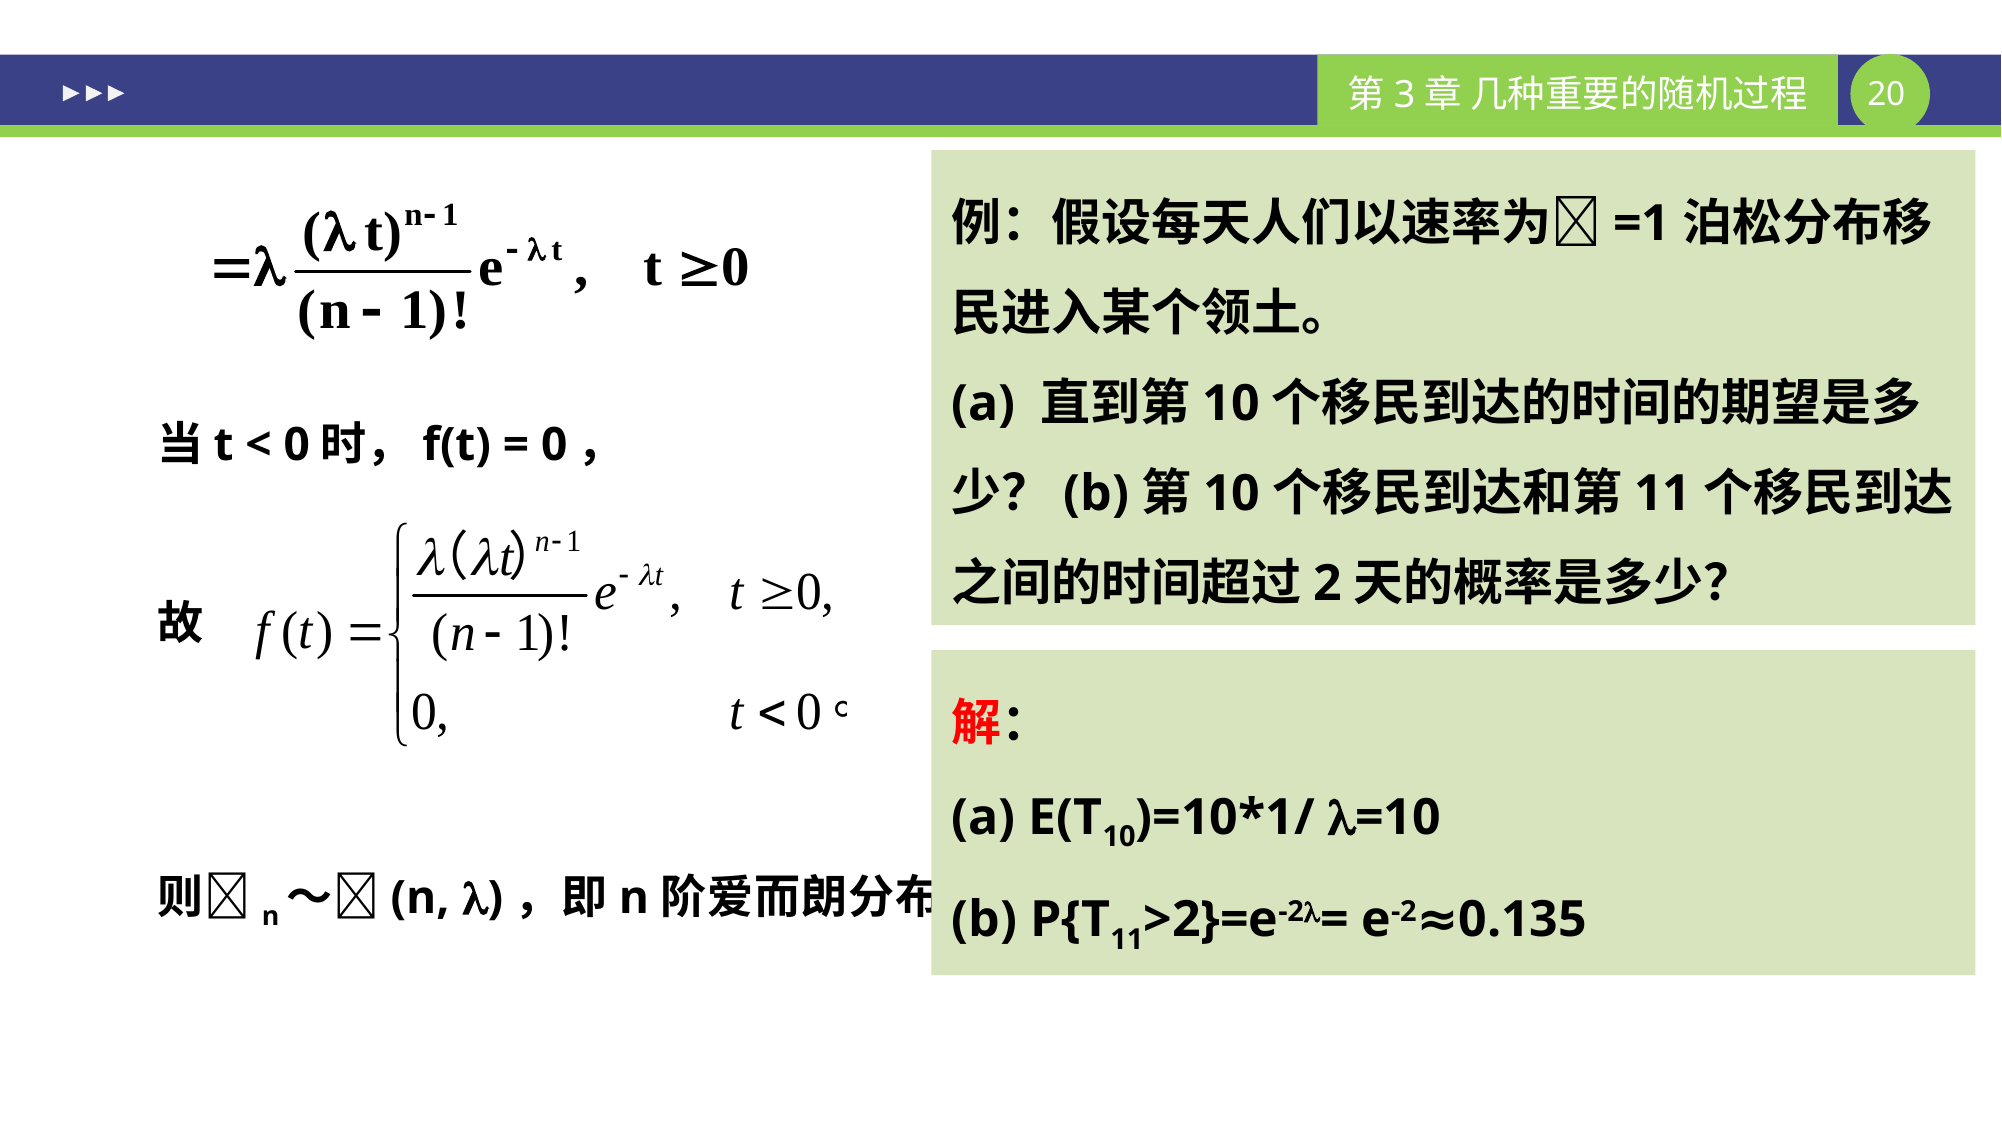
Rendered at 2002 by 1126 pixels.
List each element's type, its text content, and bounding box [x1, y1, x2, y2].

text_box 解： (a) E(T10)=10*1/ =10 (b) P{T11>2}=e-2= e-2≈0.135 [931, 650, 1976, 976]
list 当t < 0时，f(t) = 0， 故 则n～(n, )，即n阶爱而朗分布。 [137, 349, 963, 1042]
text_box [200, 187, 760, 351]
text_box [237, 510, 847, 760]
text_box 例：假设每天人们以速率为=1泊松分布移民进入某个领土。 (a) 直到第10个移民到达的时间的期望是多少？(b)第10个移民到达和第11个移民到达之间的时间超过2天的概率是多少？ [931, 150, 1976, 626]
